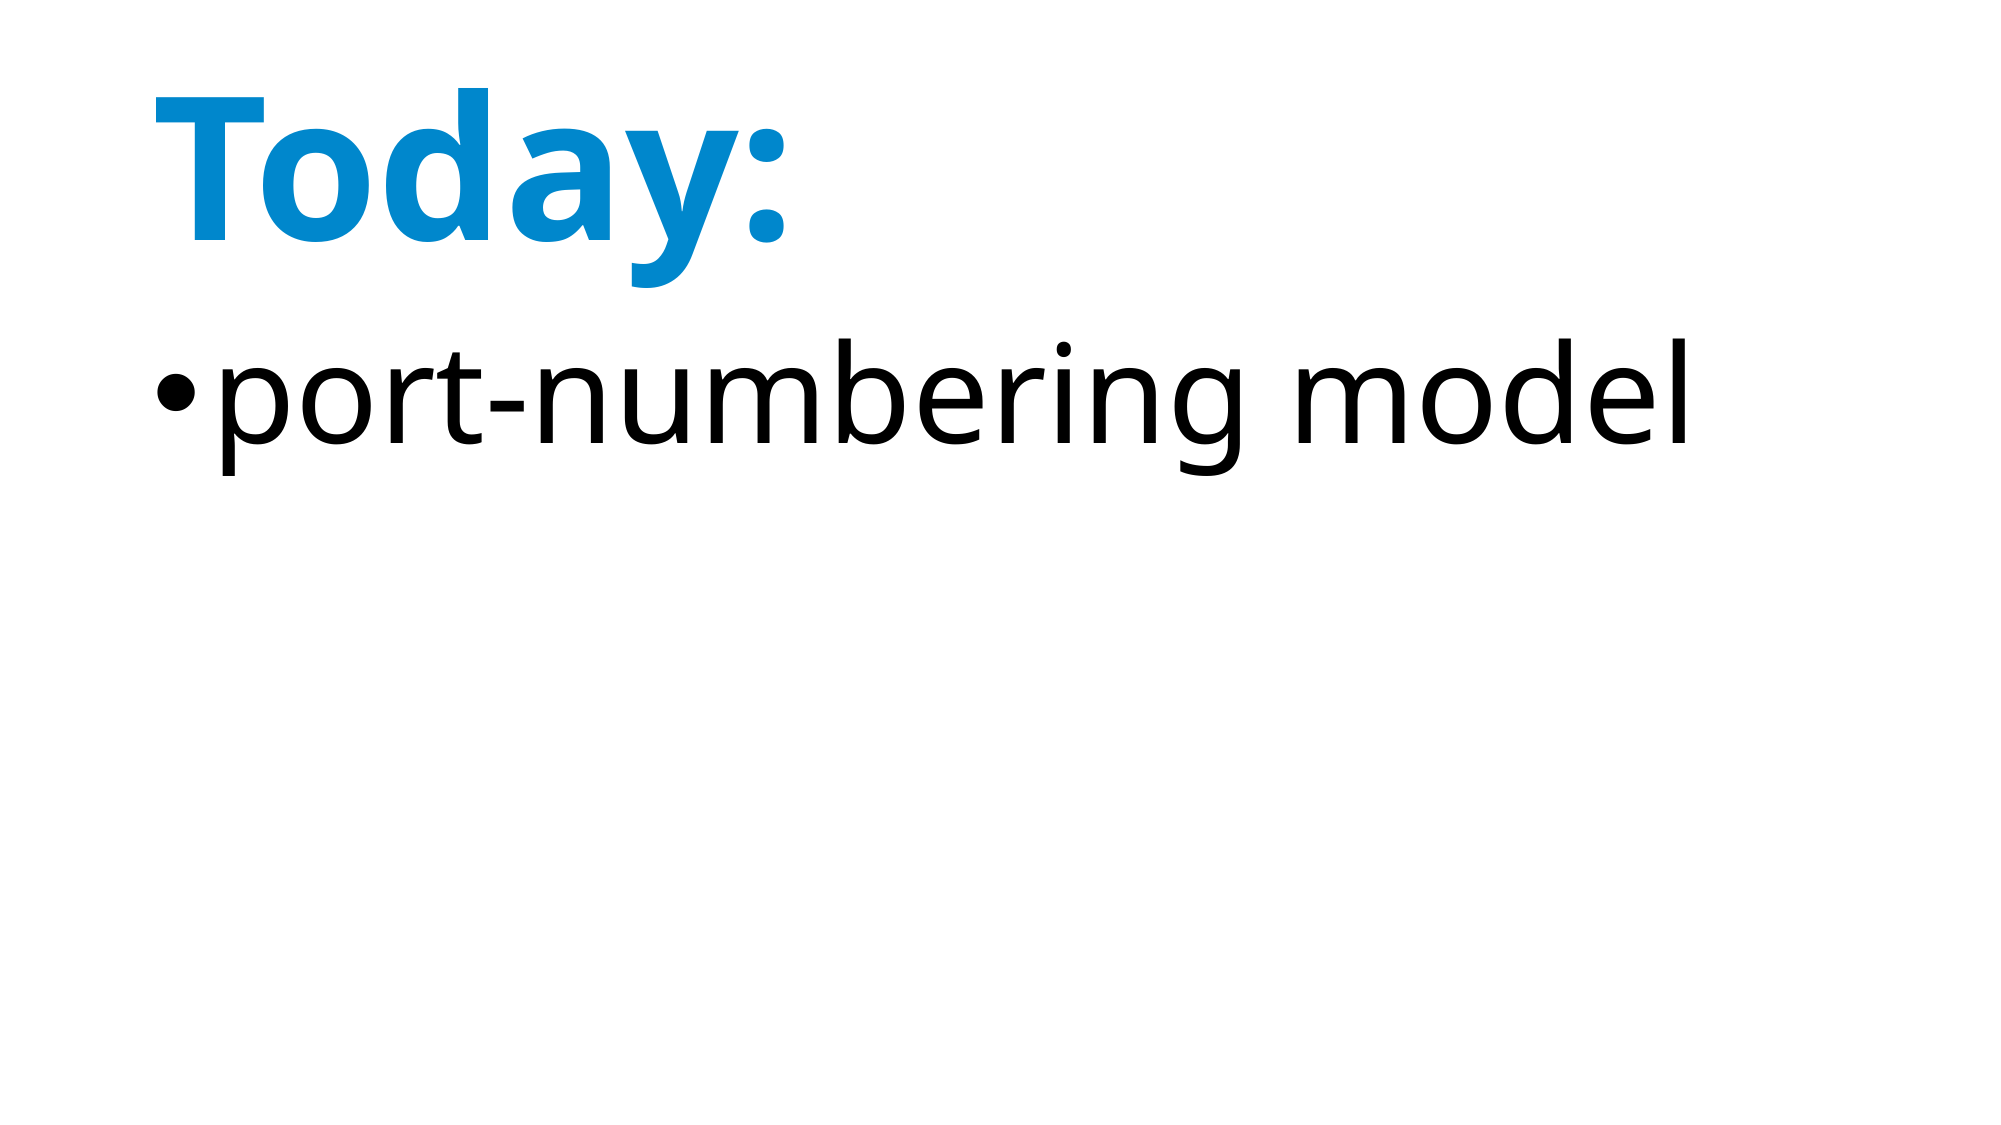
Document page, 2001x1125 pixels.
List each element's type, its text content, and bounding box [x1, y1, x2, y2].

list Today: port-numbering model covering maps [137, 59, 1863, 1014]
